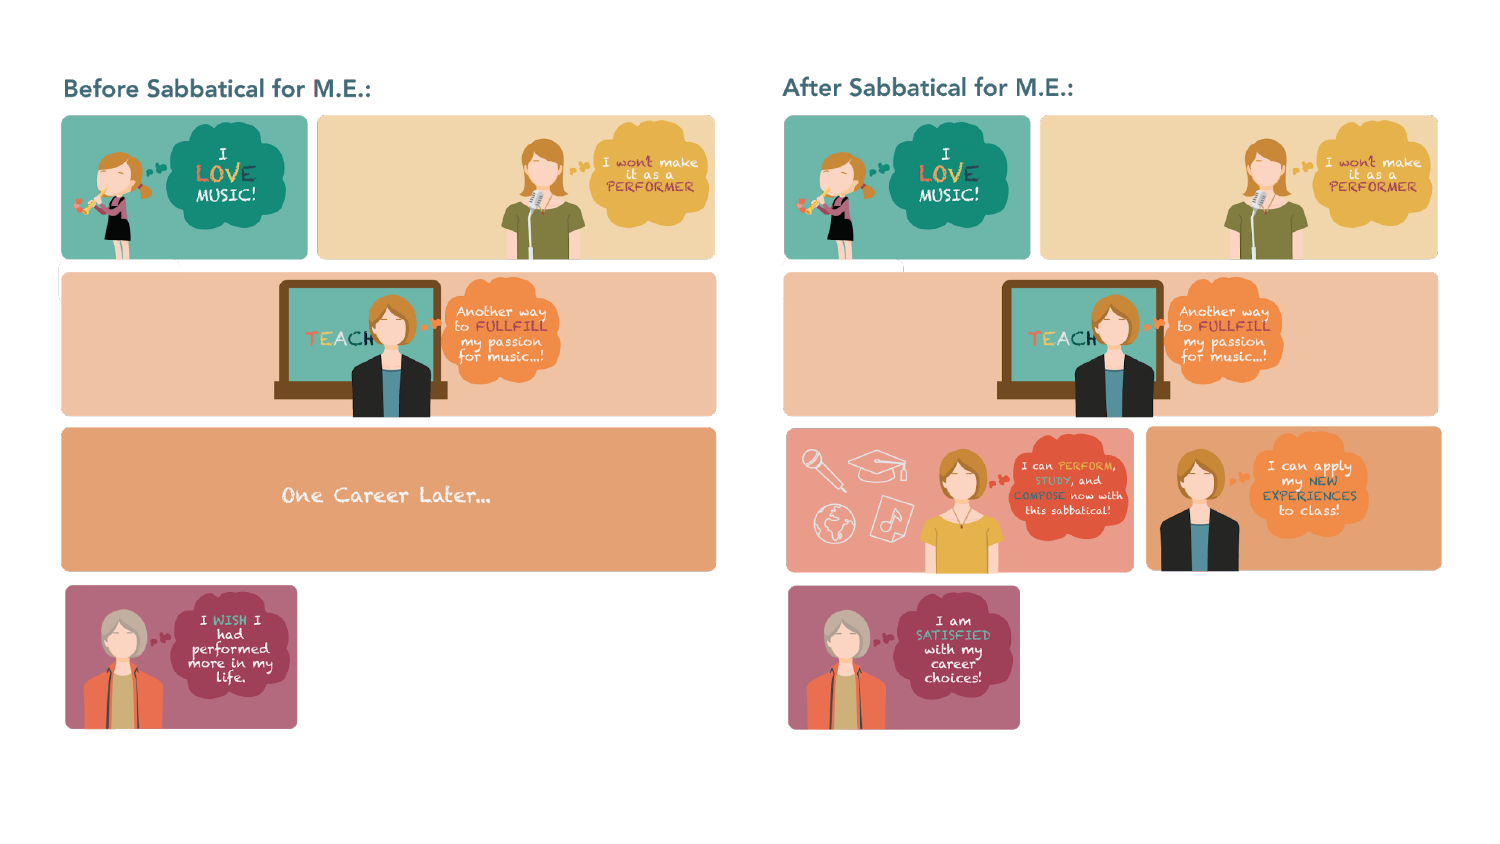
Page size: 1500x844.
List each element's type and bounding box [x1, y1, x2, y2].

picture [24, 34, 1476, 775]
